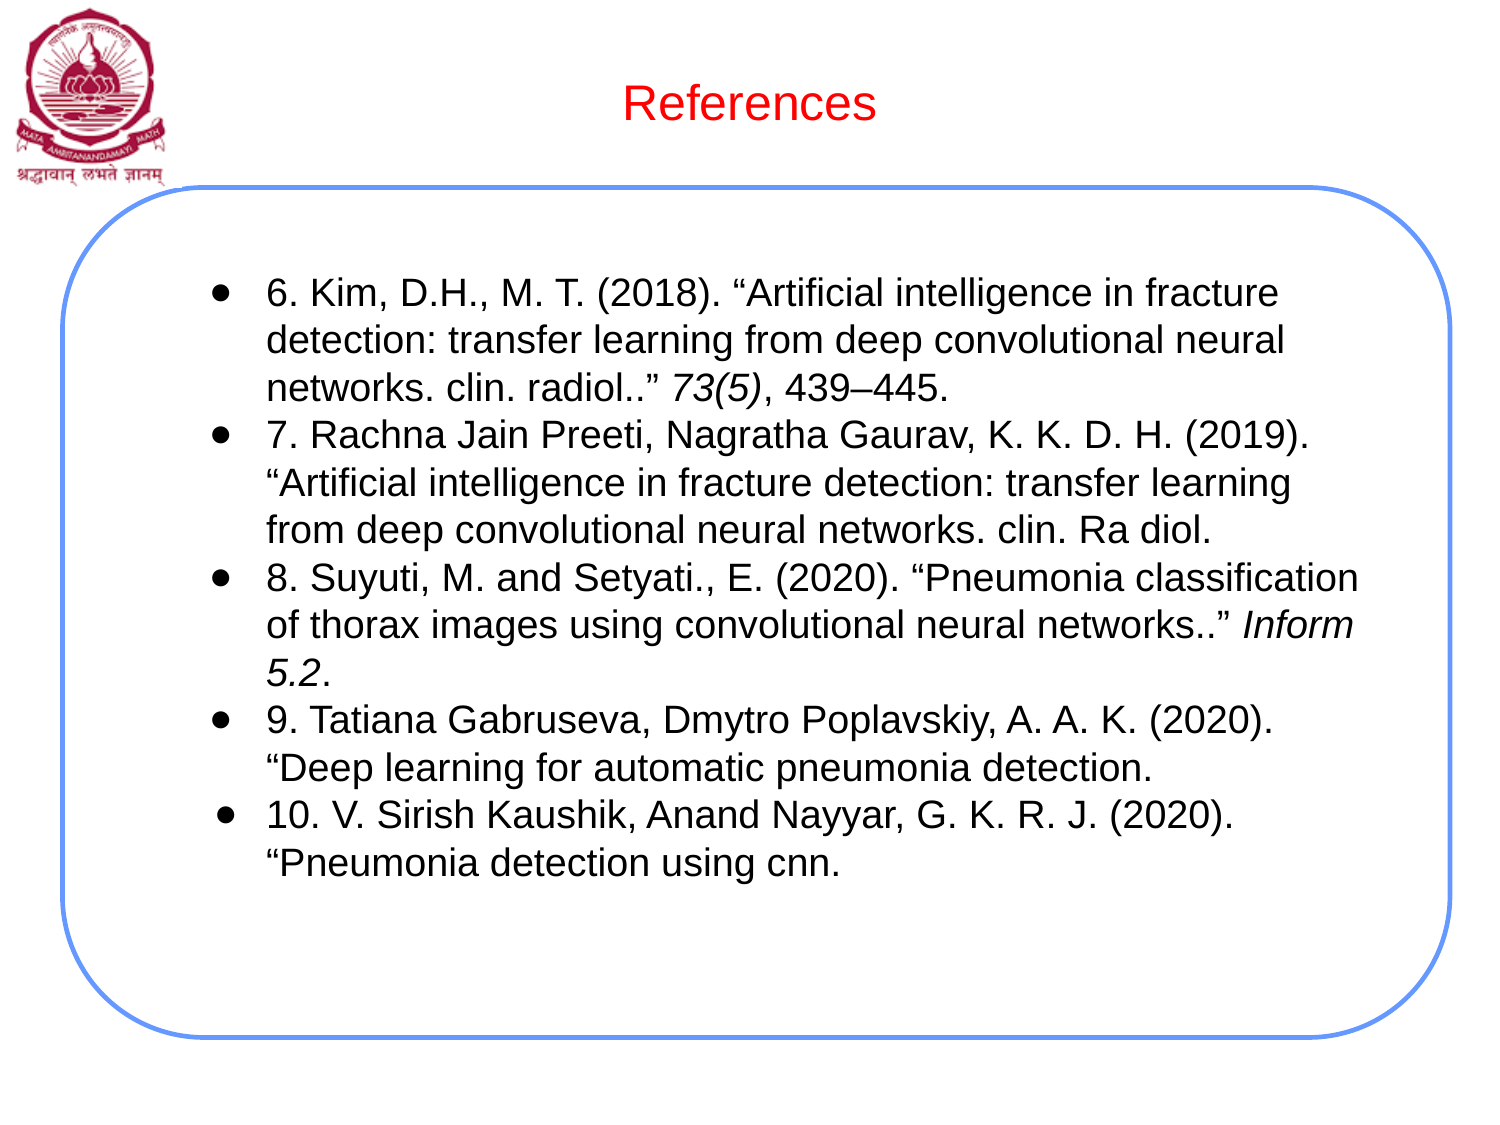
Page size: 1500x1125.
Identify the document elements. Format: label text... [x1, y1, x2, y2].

text_box 6. Kim, D.H., M. T. (2018). “Artificial intelligence in fracture detection: transfer learning from deep convolutional neural networks. clin. radiol..” 73(5), 439–445. 7. Rachna Jain Preeti, Nagratha Gaurav, K. K. D. H. (2019). “Artificial intelligence in fracture detection: transfer learning from deep convolutional neural networks. clin. Ra diol. 8. Suyuti, M. and Setyati., E. (2020). “Pneumonia classification of thorax images using convolutional neural networks..” Inform 5.2. 9. Tatiana Gabruseva, Dmytro Poplavskiy, A. A. K. (2020). “Deep learning for automatic pneumonia detection. 10. V. Sirish Kaushik, Anand Nayyar, G. K. R. J. (2020). “Pneumonia detection using cnn. [175, 251, 1383, 990]
title References [75, 15, 1425, 187]
picture [0, 6, 182, 188]
